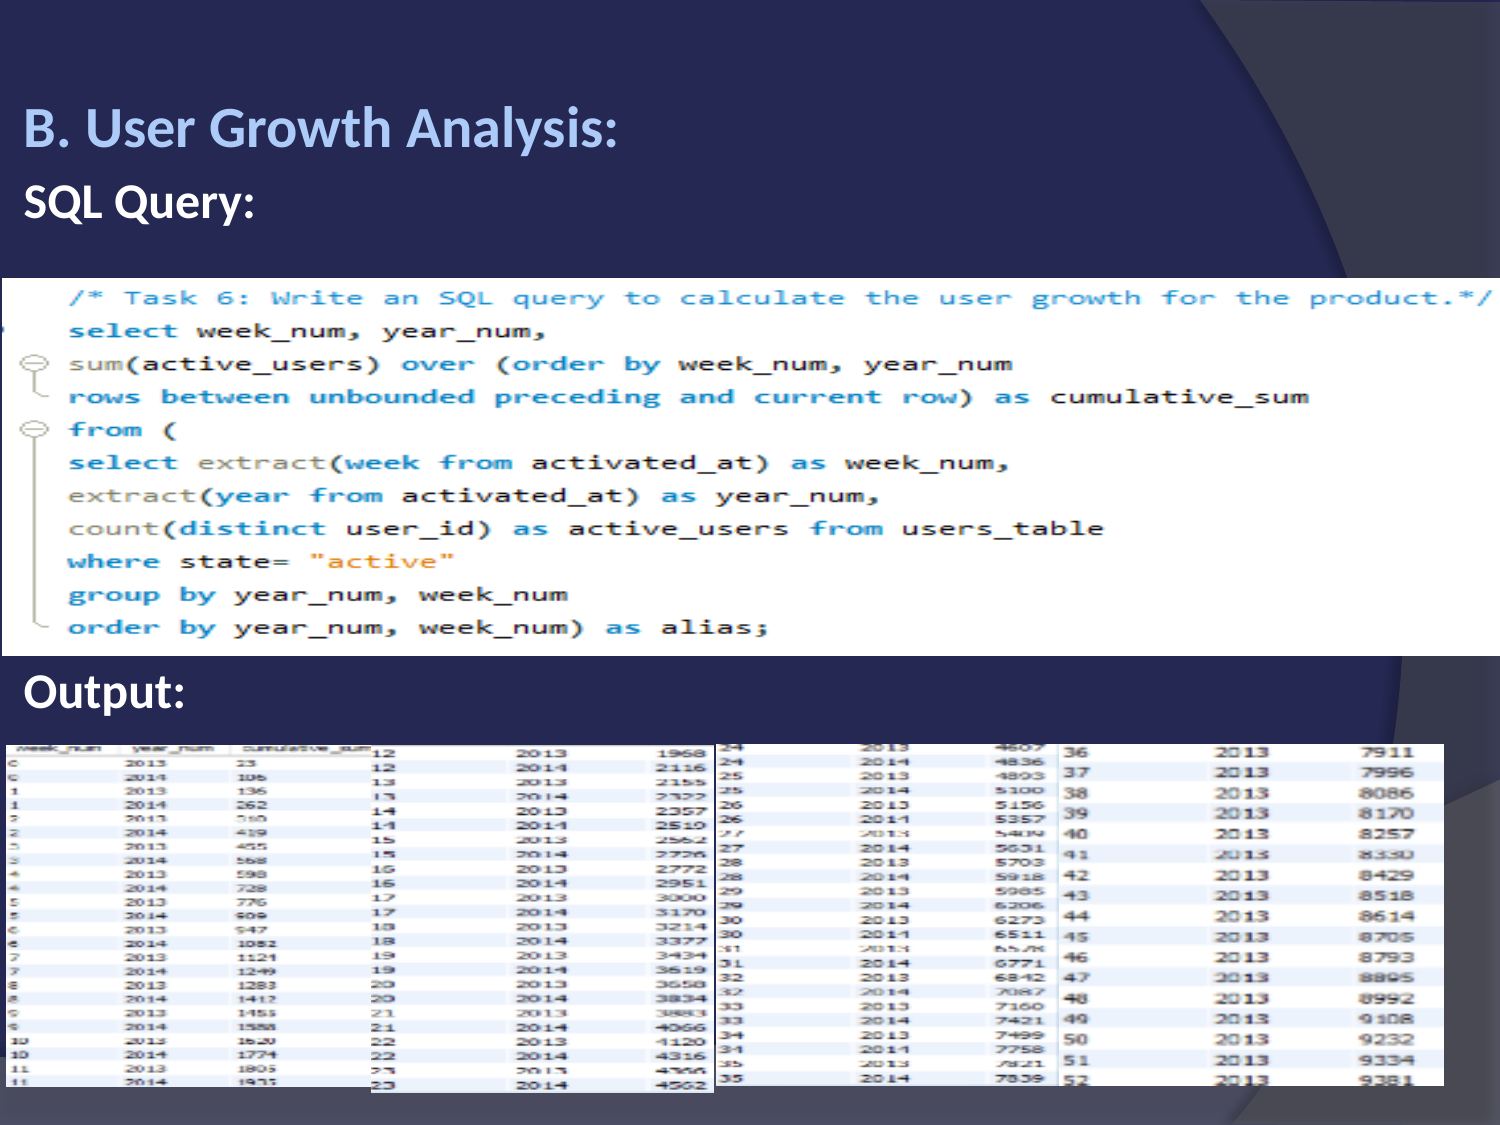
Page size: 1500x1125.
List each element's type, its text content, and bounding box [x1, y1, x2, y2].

list B. User Growth Analysis: SQL Query: Output: [2, 667, 1500, 1125]
picture [6, 745, 363, 1087]
list B. User Growth Analysis: SQL Query: Output: [2, 0, 1500, 271]
picture [1059, 744, 1444, 1086]
picture [2, 278, 1500, 656]
picture [371, 745, 709, 1093]
picture [716, 744, 1051, 1086]
